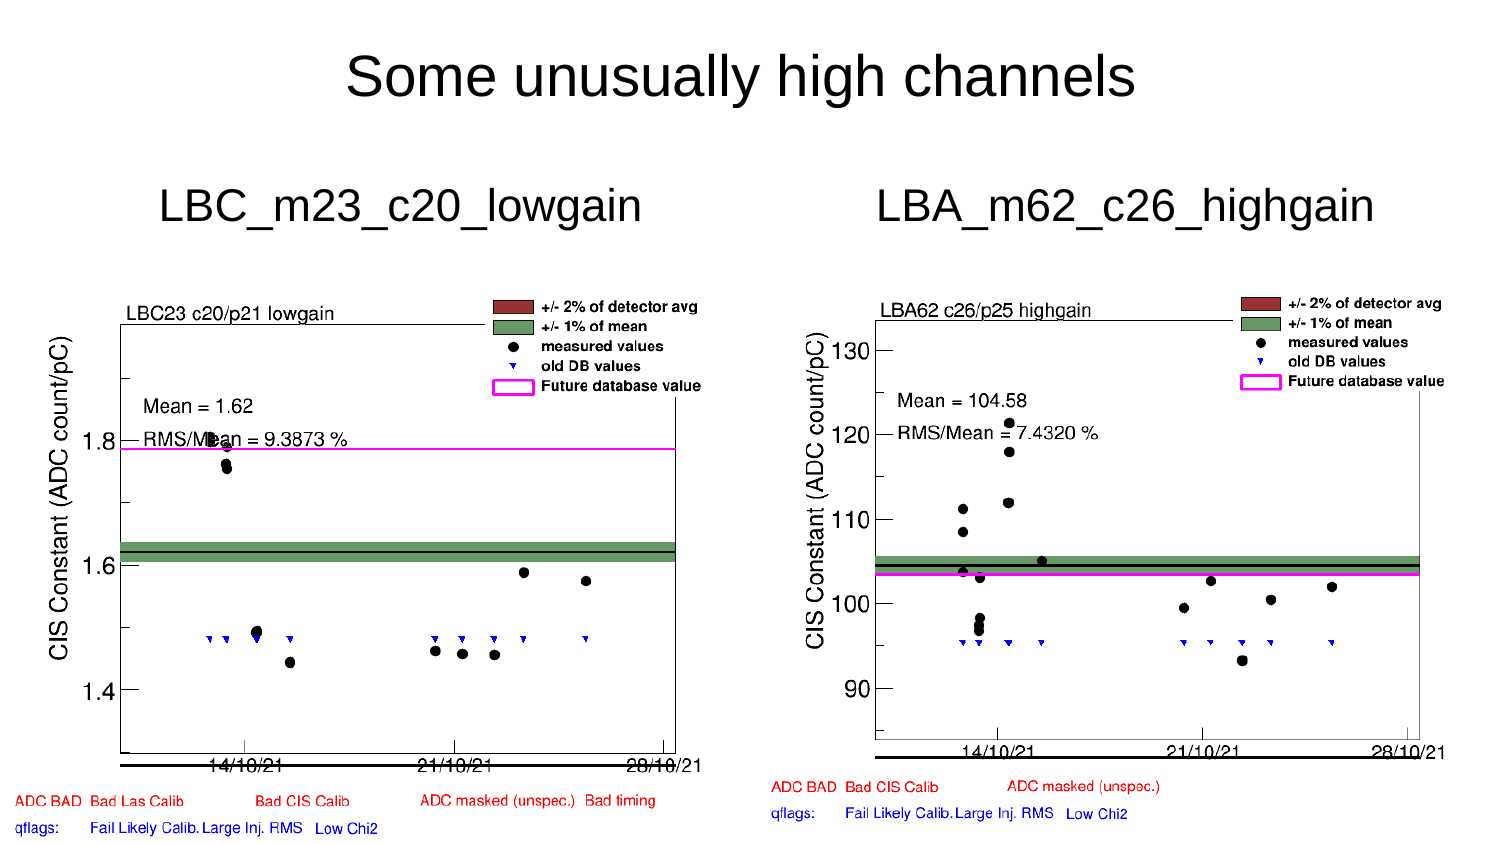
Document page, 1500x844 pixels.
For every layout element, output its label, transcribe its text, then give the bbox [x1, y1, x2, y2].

picture [0, 297, 751, 839]
picture [757, 293, 1493, 825]
title LBA_m62_c26_highgain [776, 160, 1475, 255]
title LBC_m23_c20_lowgain [51, 160, 750, 255]
title Some unusually high channels [51, 23, 1449, 117]
